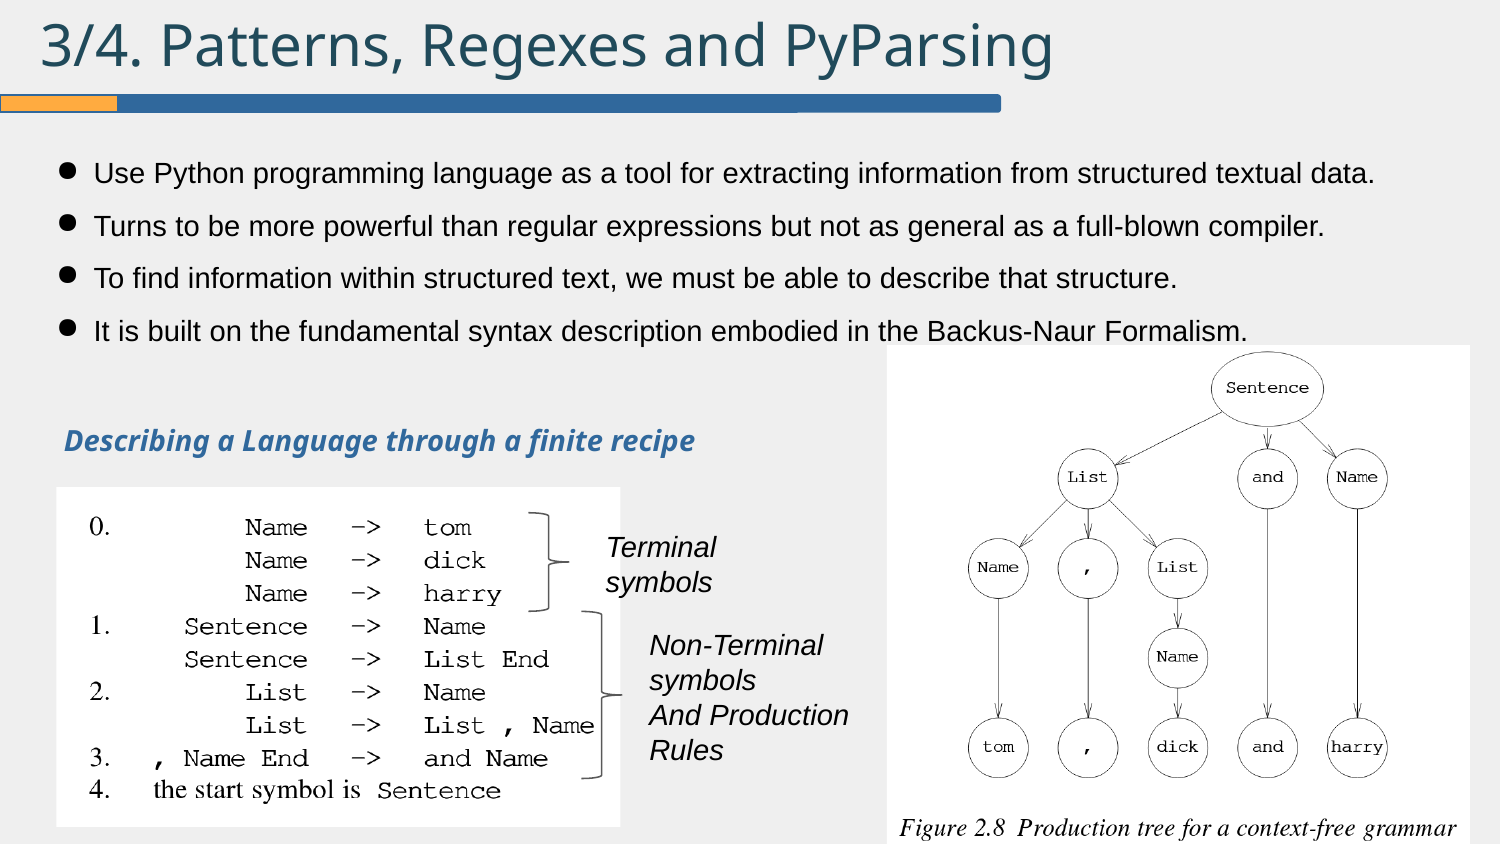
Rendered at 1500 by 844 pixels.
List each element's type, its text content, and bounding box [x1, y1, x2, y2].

text_box Describing a Language through a finite recipe [48, 401, 881, 455]
text_box Use Python programming language as a tool for extracting information from structured textual data. Turns to be more powerful than regular expressions but not as general as a full-blown compiler. To find information within structured text, we must be able to describe that structure. It is built on the fundamental syntax description embodied in the Backus-Naur Formalism. [3, 122, 1500, 298]
text_box Non-Terminal symbols And Production Rules [634, 611, 881, 679]
picture [886, 345, 1471, 844]
title 3/4. Patterns, Regexes and PyParsing [25, 0, 1408, 87]
text_box Terminal symbols [624, 513, 775, 582]
picture [56, 486, 621, 827]
text_box [119, 94, 1001, 113]
text_box [0, 94, 119, 113]
